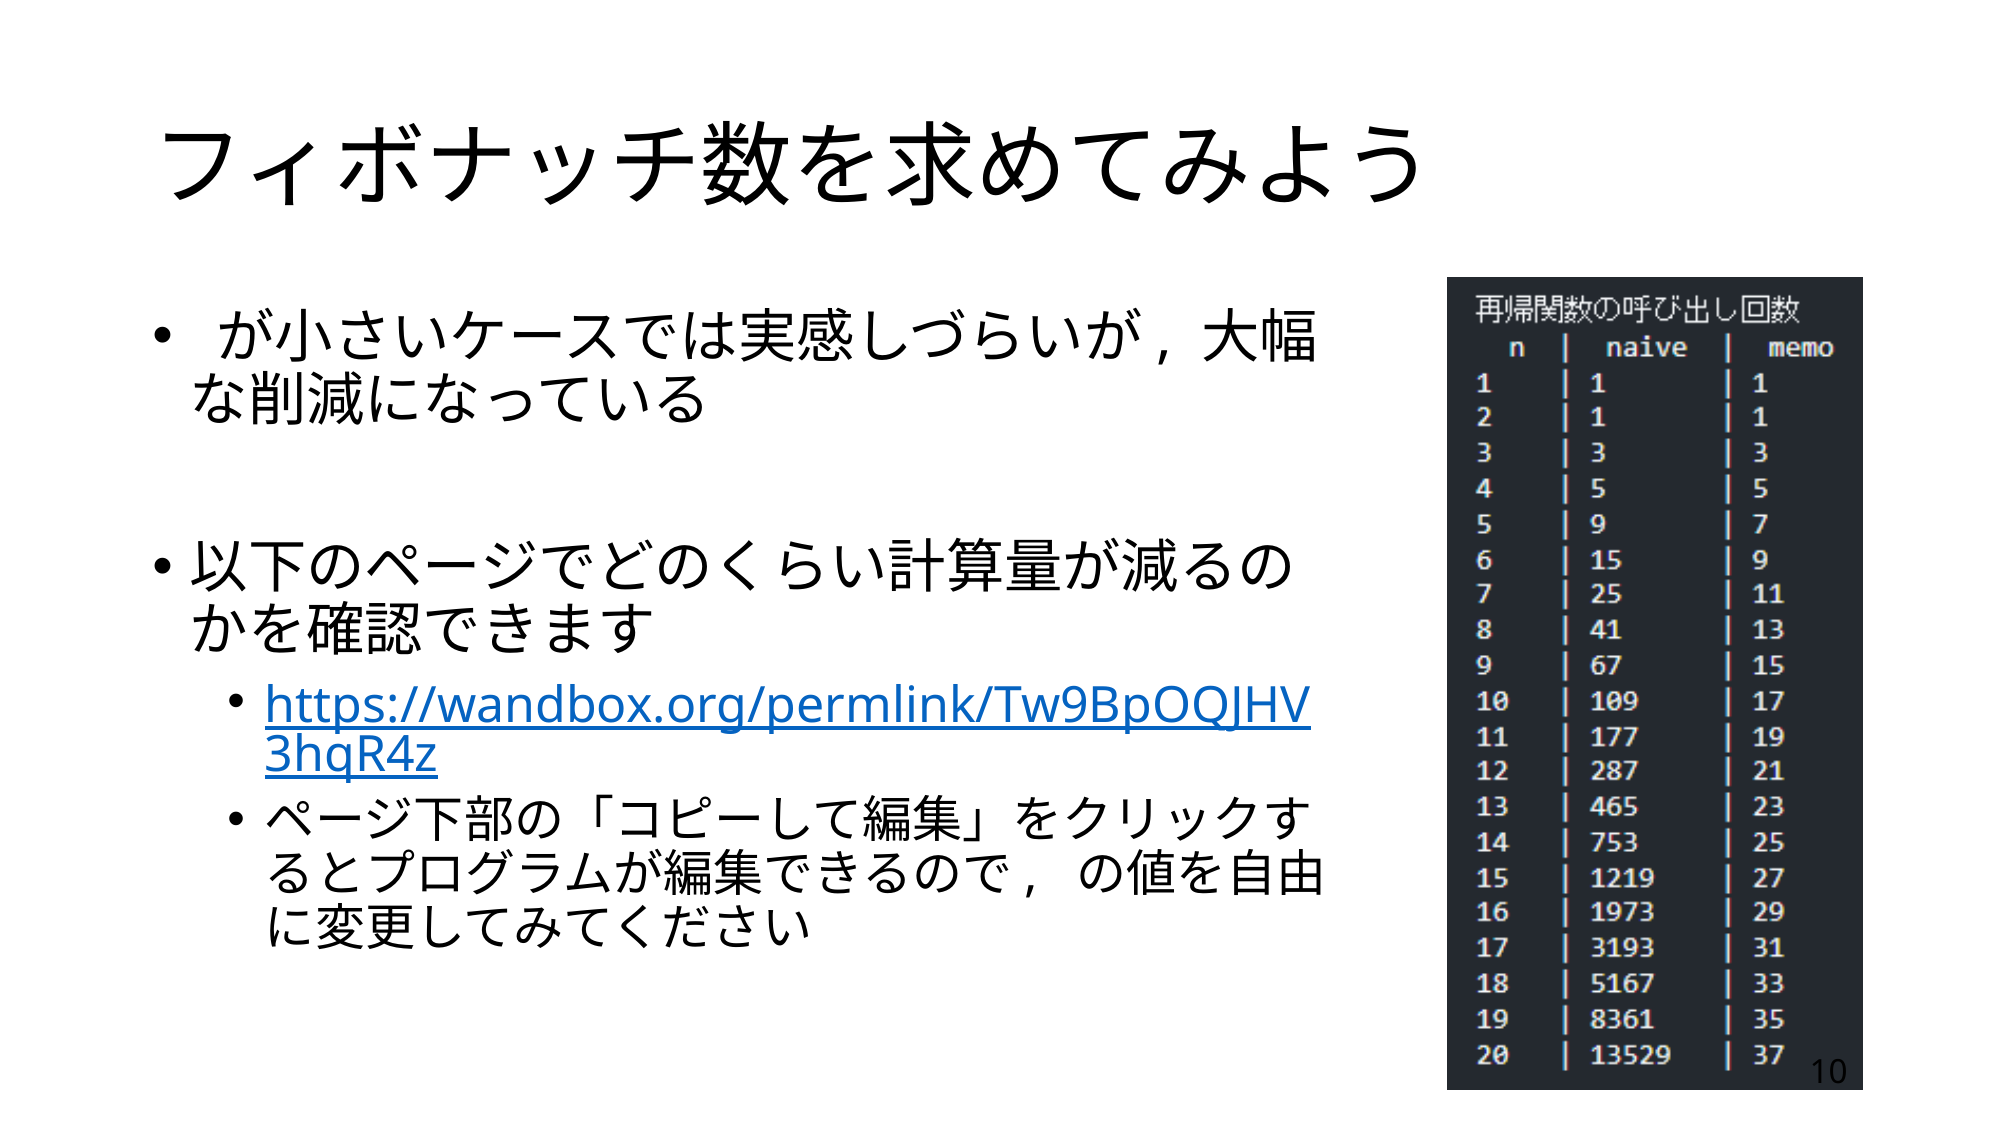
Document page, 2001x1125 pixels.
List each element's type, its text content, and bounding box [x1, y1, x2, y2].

slide_number 10 [1412, 1042, 1863, 1103]
picture [1447, 277, 1863, 1090]
title フィボナッチ数を求めてみよう [137, 59, 1863, 278]
